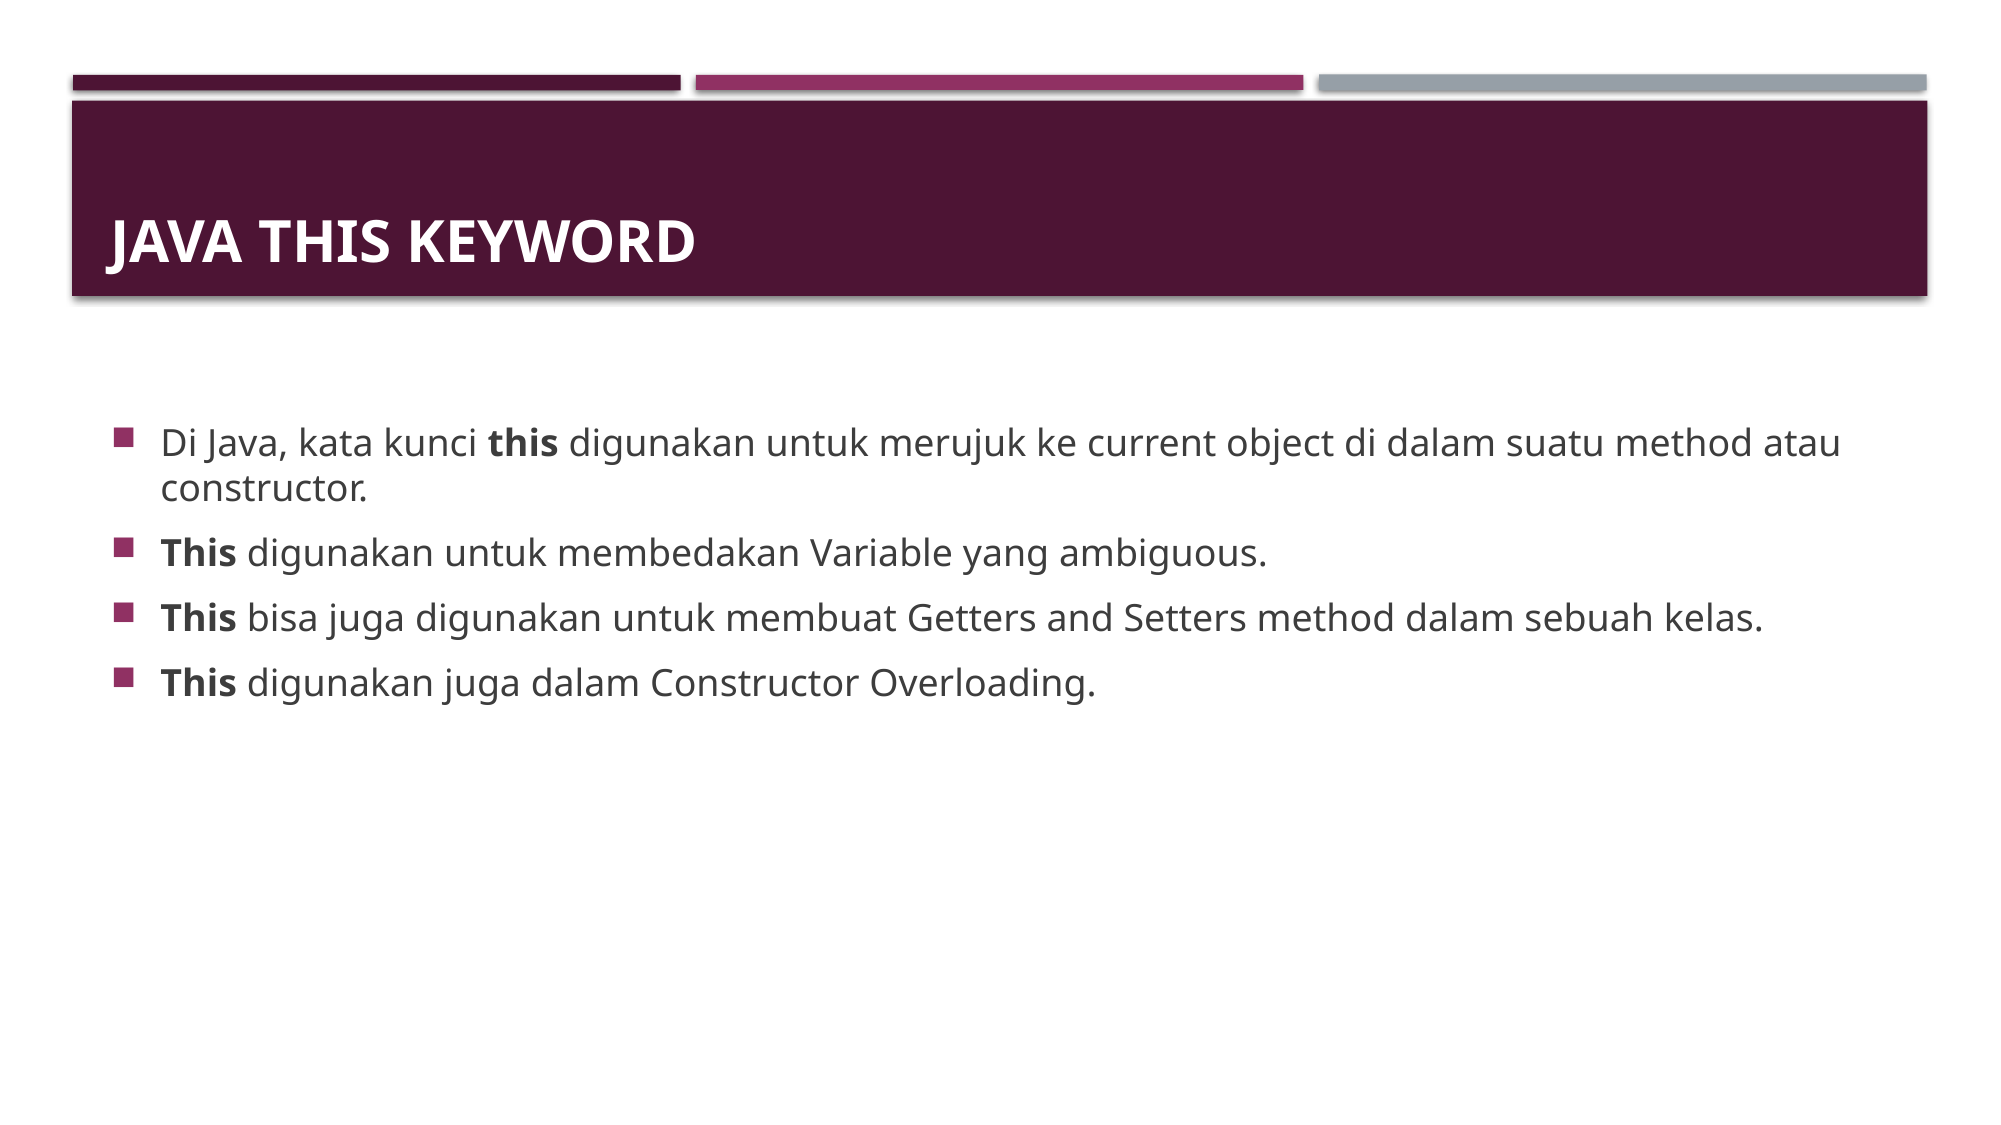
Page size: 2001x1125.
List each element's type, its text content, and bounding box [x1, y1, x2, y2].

list Di Java, kata kunci this digunakan untuk merujuk ke current object di dalam suatu method atau constructor. This digunakan untuk membedakan Variable yang ambiguous. This bisa juga digunakan untuk membuat Getters and Setters method dalam sebuah kelas. This digunakan juga dalam Constructor Overloading. [95, 357, 1905, 962]
title Java this Keyword [95, 115, 1905, 282]
